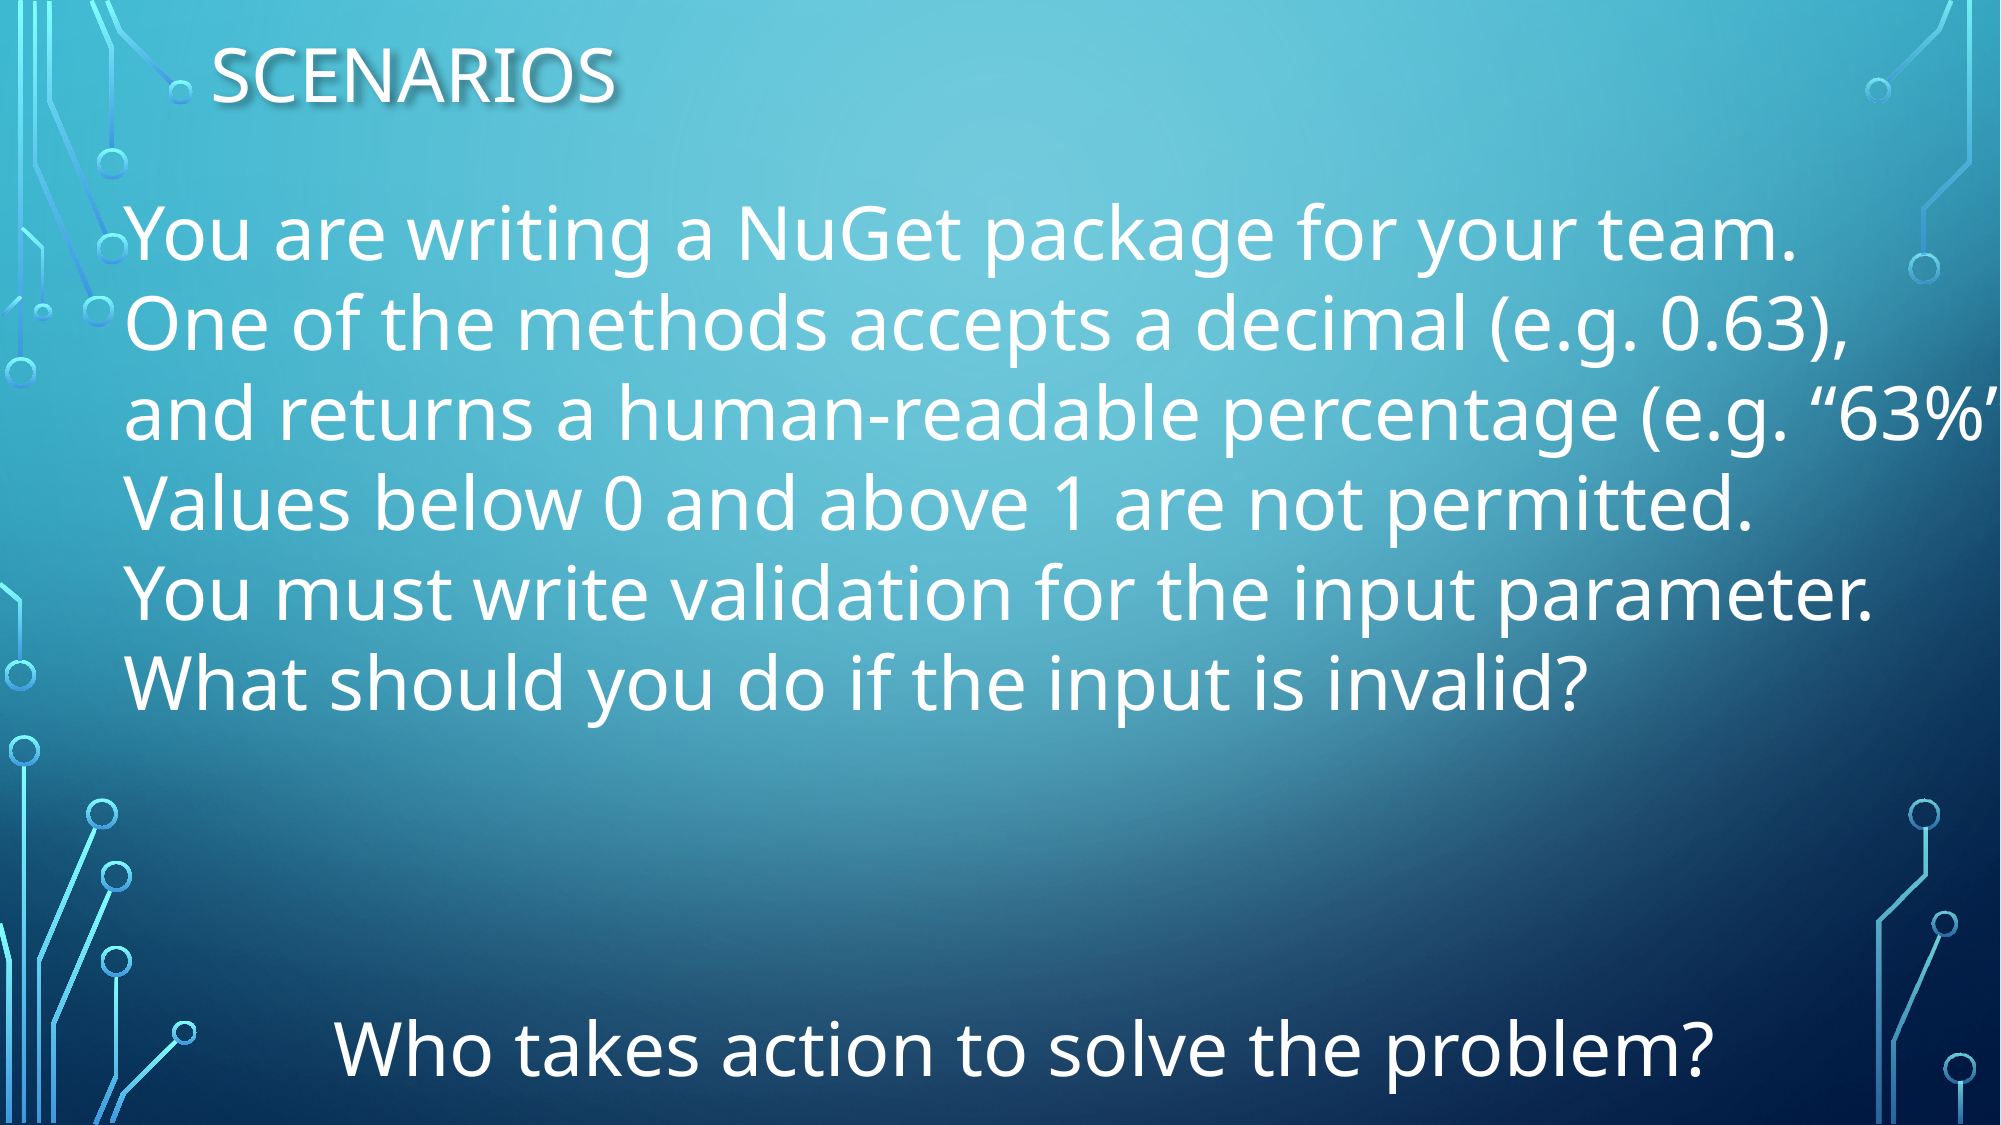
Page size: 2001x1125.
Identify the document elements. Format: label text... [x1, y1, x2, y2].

title Scenarios [195, 24, 1854, 133]
text_box You are writing a NuGet package for your team. One of the methods accepts a decimal (e.g. 0.63), and returns a human-readable percentage (e.g. “63%”) Values below 0 and above 1 are not permitted. You must write validation for the input parameter. What should you do if the input is invalid? [109, 177, 2000, 733]
text_box Who takes action to solve the problem? [318, 994, 1731, 1100]
